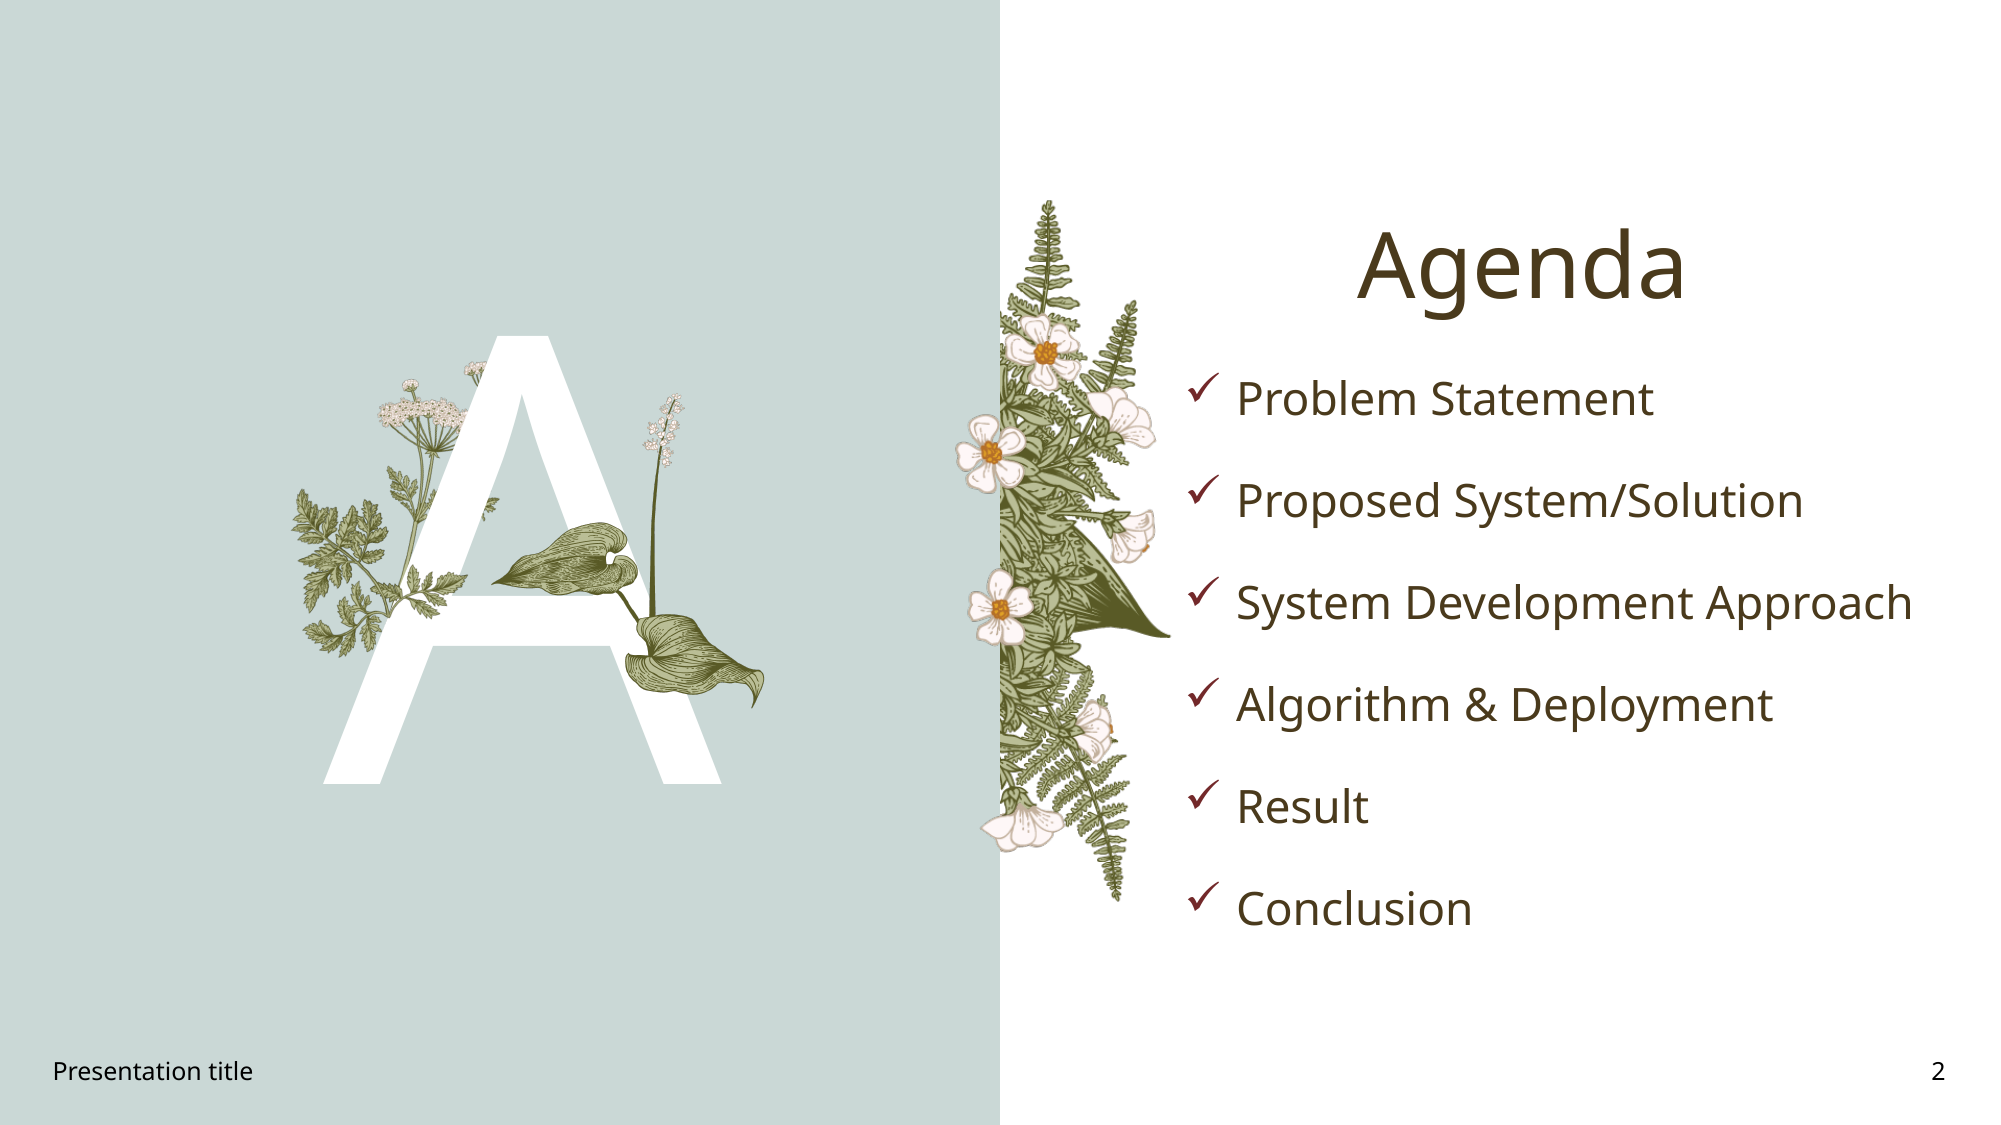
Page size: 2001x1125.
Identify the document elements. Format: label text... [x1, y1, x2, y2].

picture [947, 190, 1186, 912]
picture [258, 384, 776, 718]
title Agenda [1342, 160, 1958, 378]
slide_number 2 [1510, 1042, 1961, 1103]
list A [201, 233, 845, 930]
list Problem Statement Proposed System/Solution System Development Approach Algorithm & Deployment Result Conclusion [1169, 334, 1936, 1031]
footer Presentation title [37, 1042, 713, 1103]
